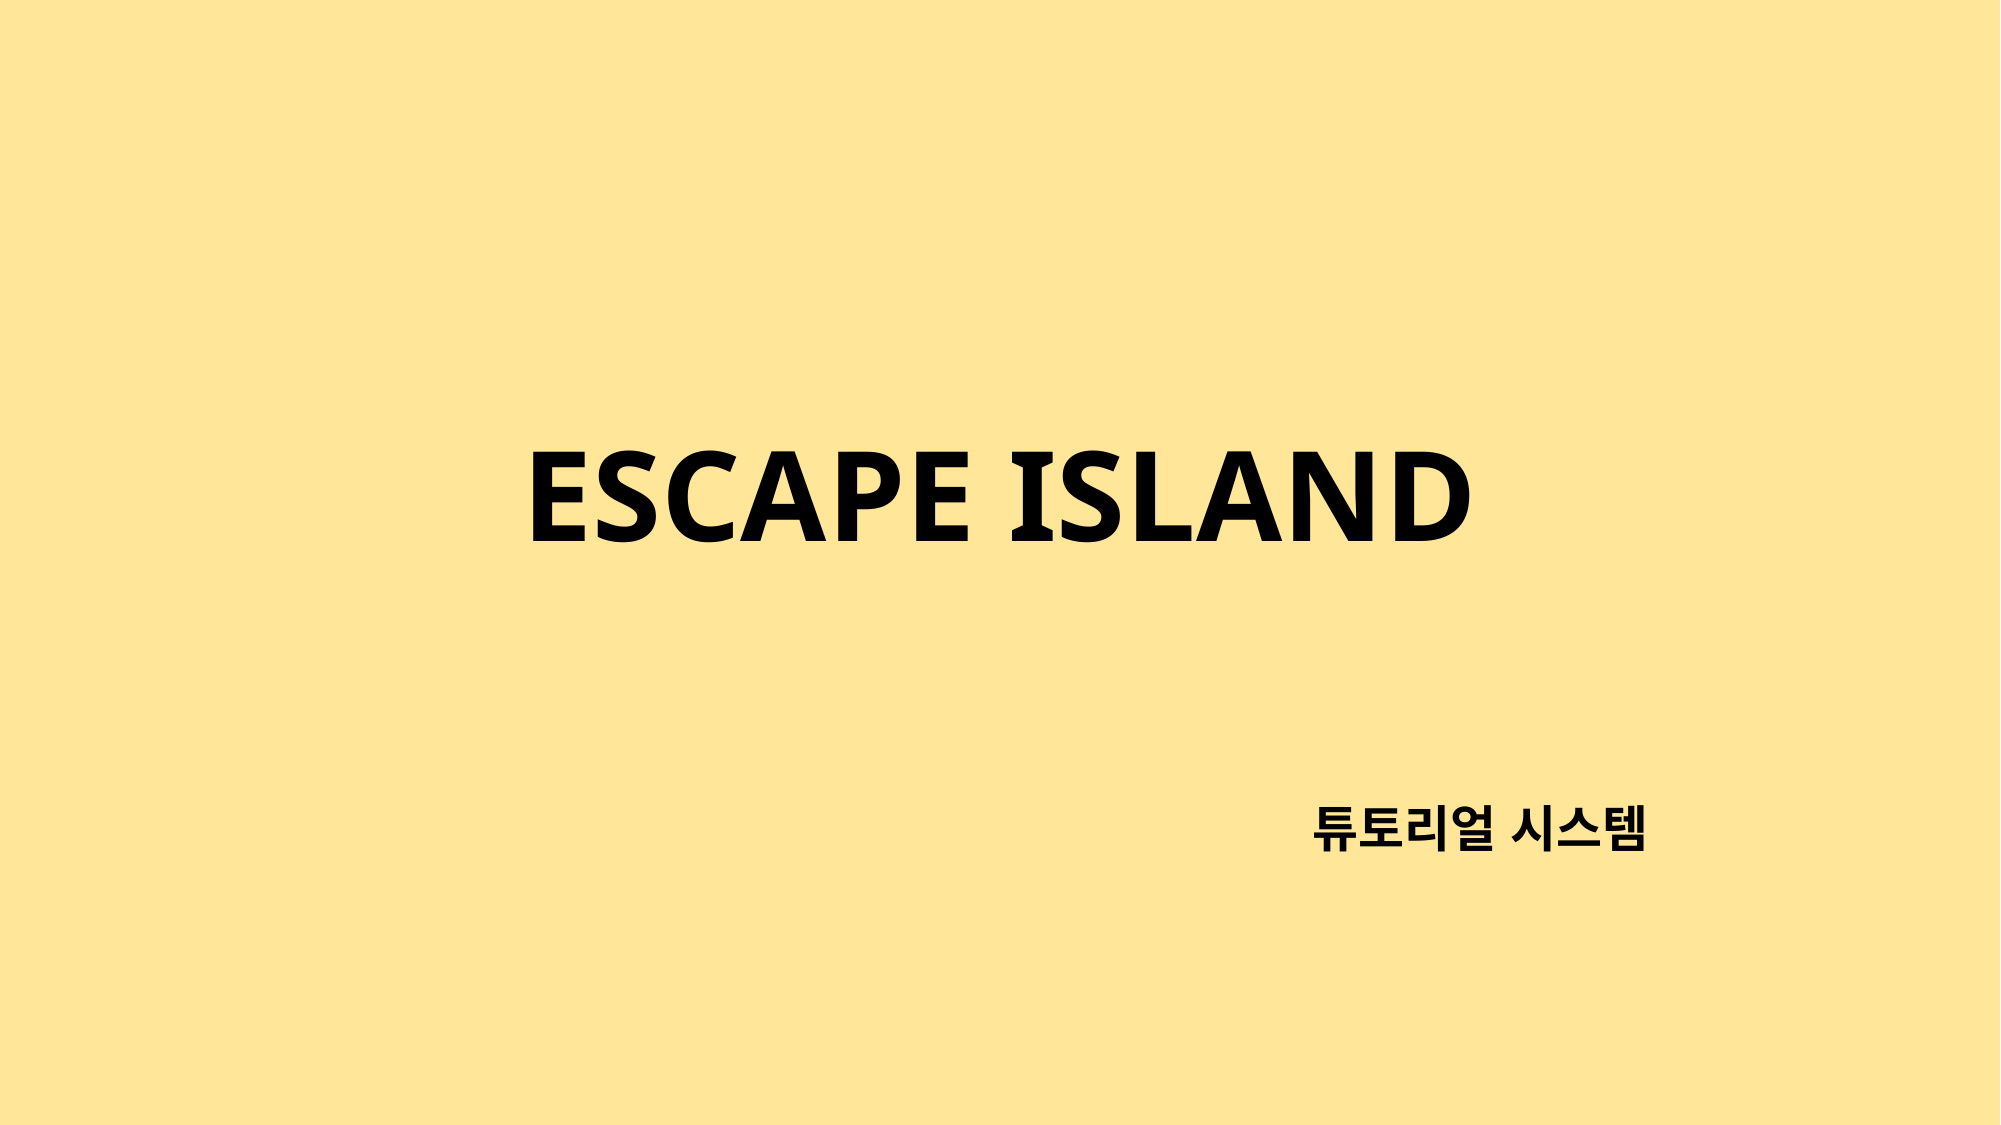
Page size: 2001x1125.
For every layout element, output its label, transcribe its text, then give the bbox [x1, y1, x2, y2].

title ESCAPE ISLAND [249, 184, 1750, 576]
subtitle 튜토리얼 시스템 [1211, 797, 1750, 892]
